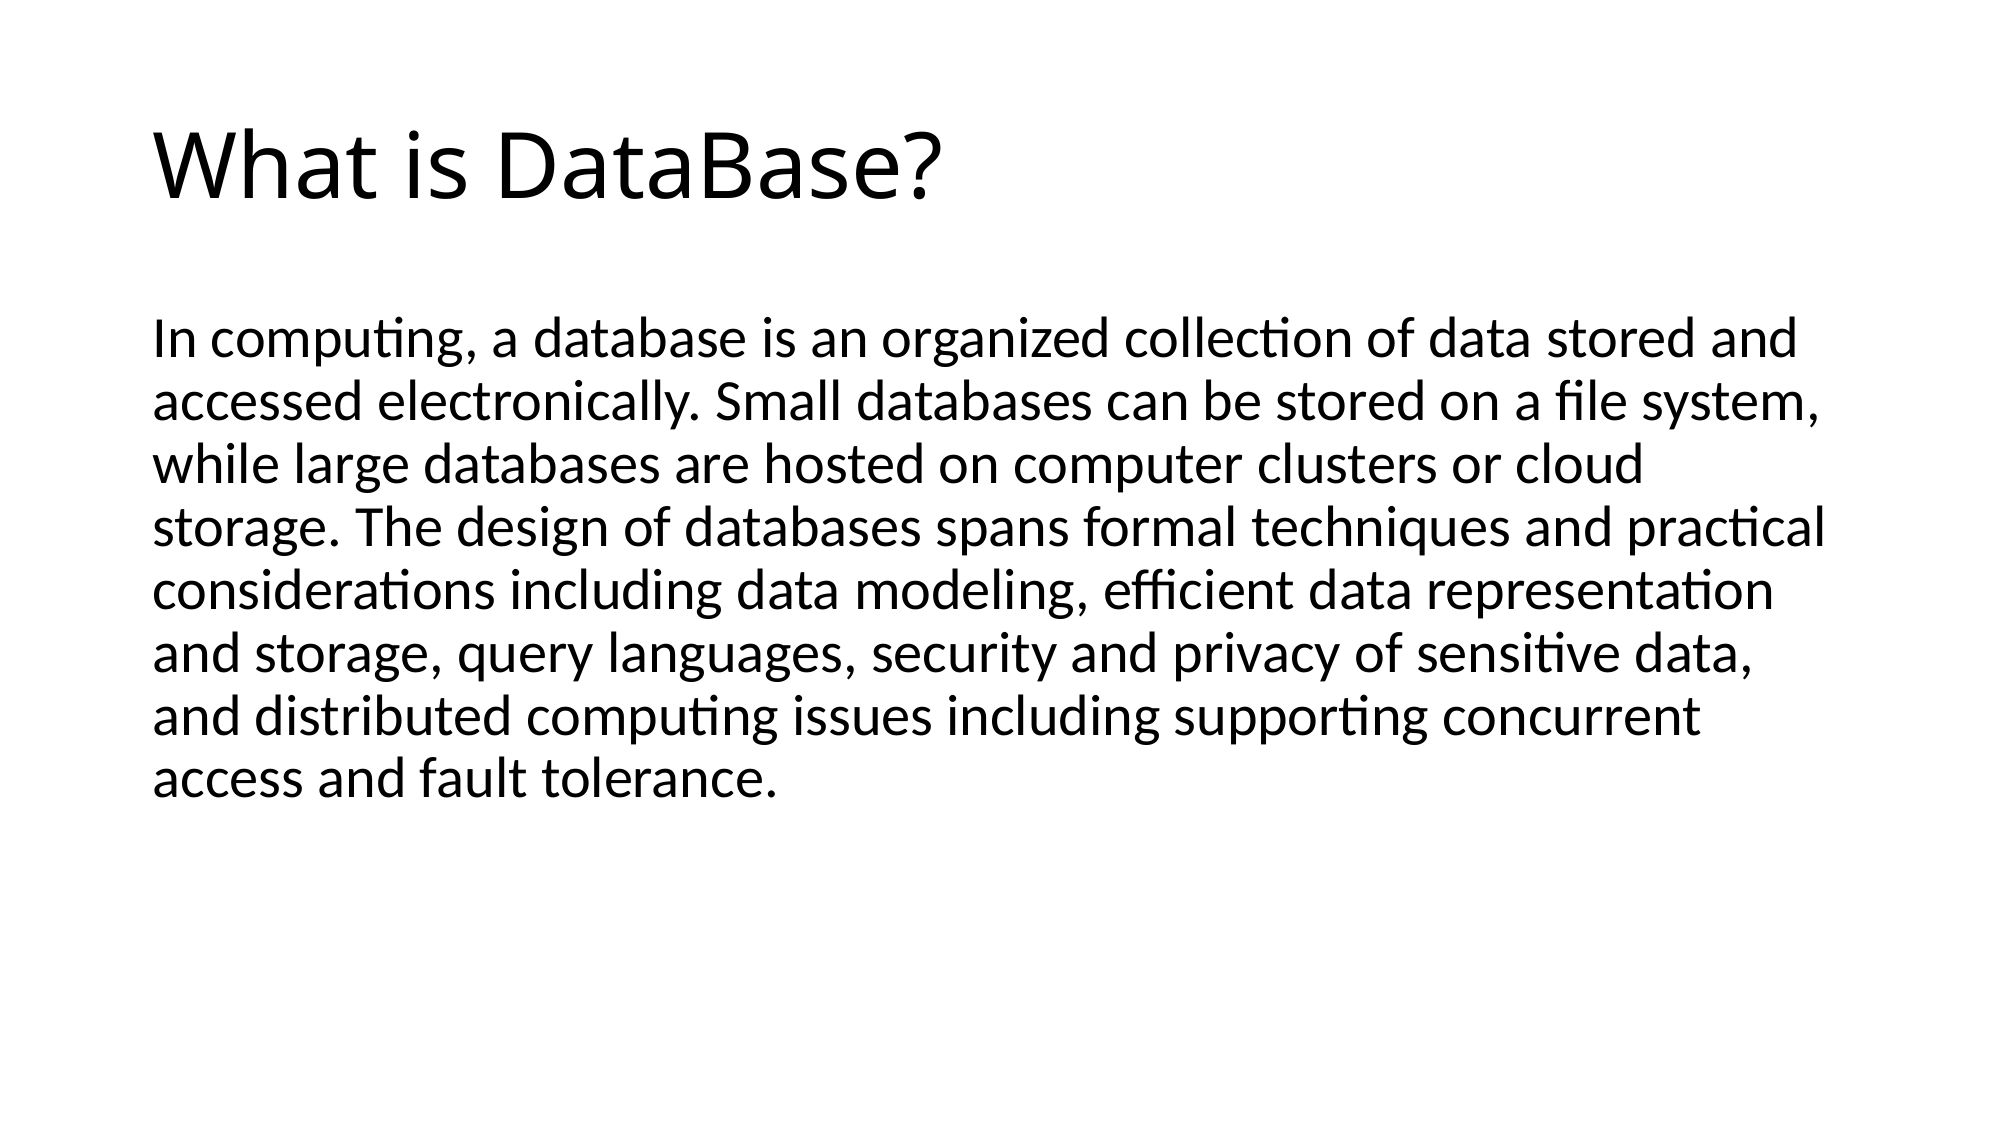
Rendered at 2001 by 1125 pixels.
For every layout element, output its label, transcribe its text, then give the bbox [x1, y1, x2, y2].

title What is DataBase? [137, 59, 1863, 278]
list In computing, a database is an organized collection of data stored and accessed electronically. Small databases can be stored on a file system, while large databases are hosted on computer clusters or cloud storage. The design of databases spans formal techniques and practical considerations including data modeling, efficient data representation and storage, query languages, security and privacy of sensitive data, and distributed computing issues including supporting concurrent access and fault tolerance. [137, 299, 1863, 1014]
